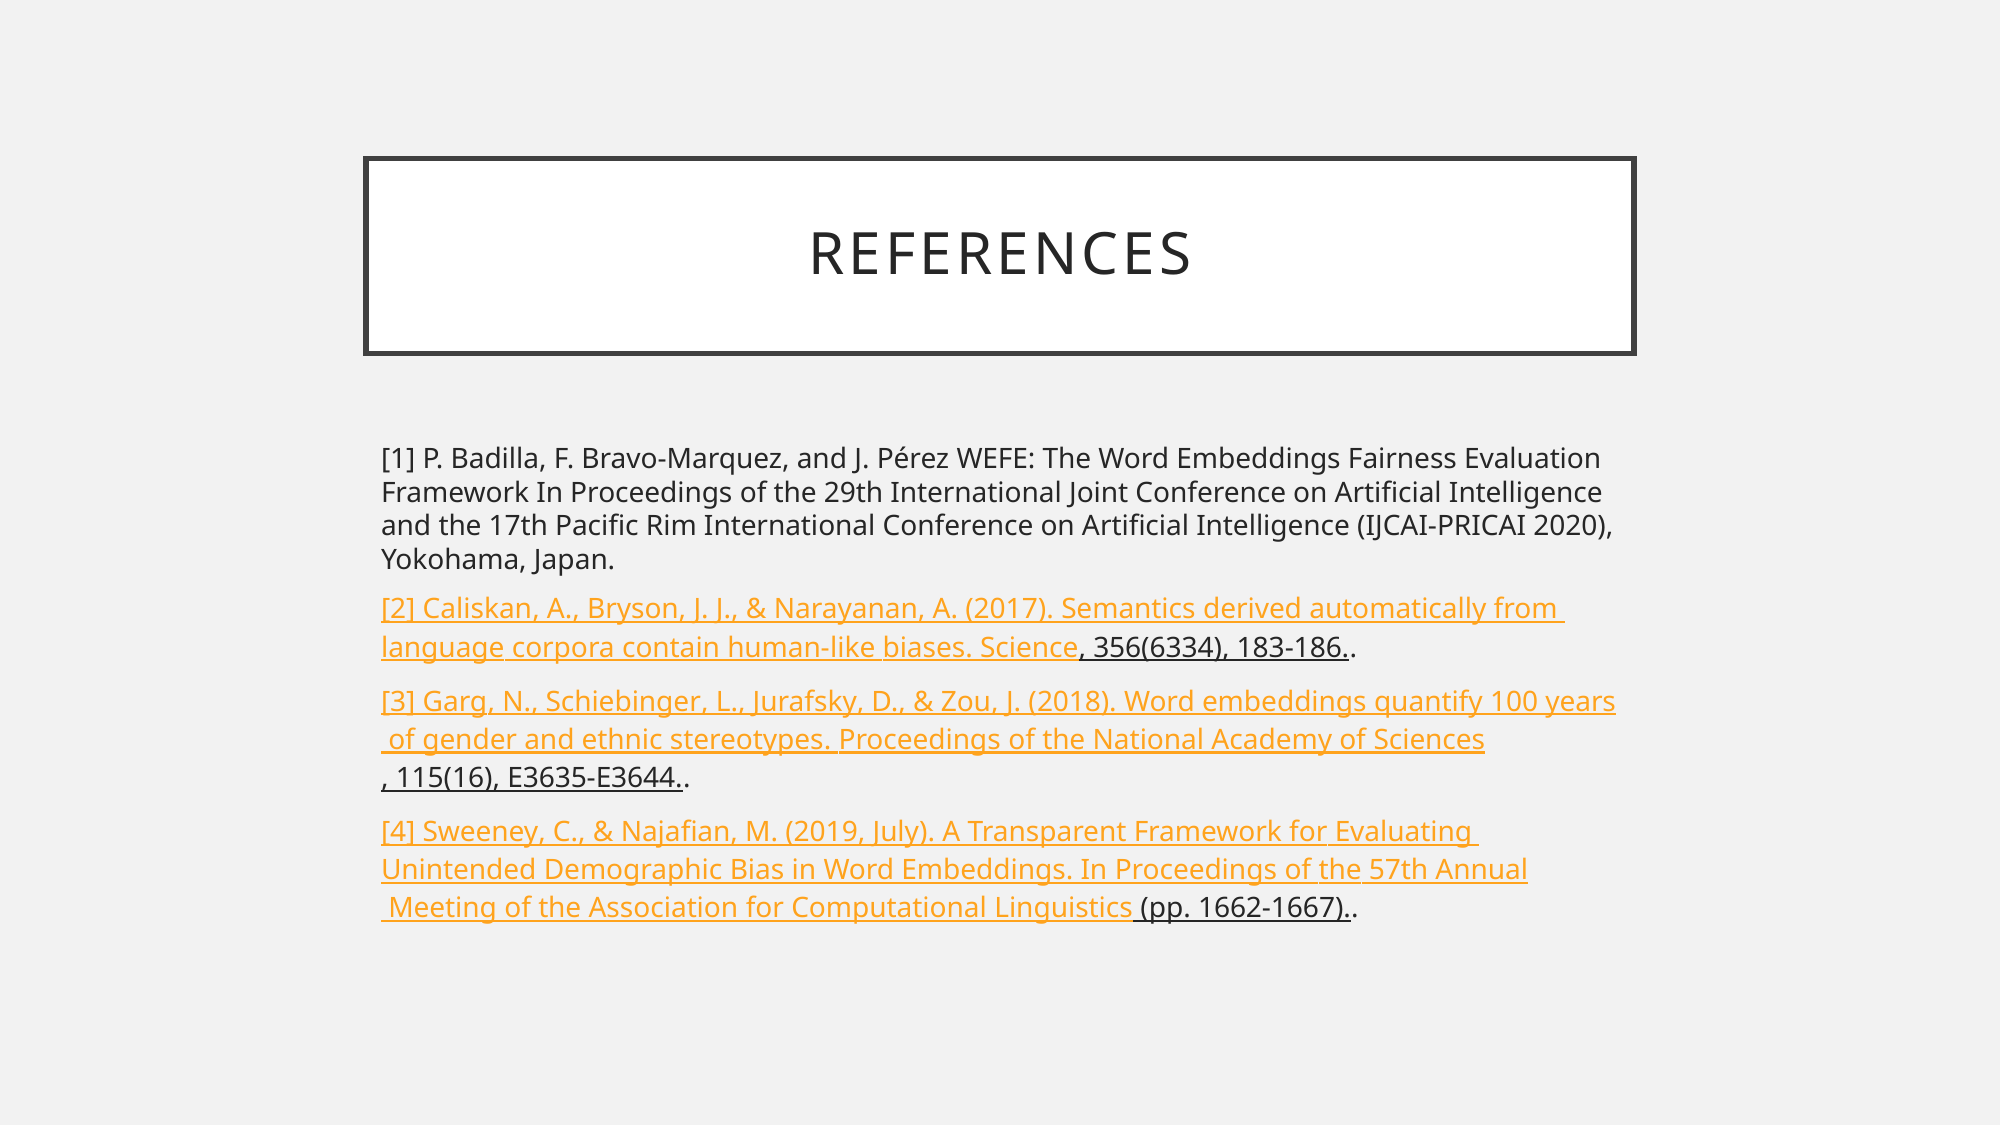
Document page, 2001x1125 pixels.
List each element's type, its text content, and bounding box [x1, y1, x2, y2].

title References [363, 156, 1637, 356]
list [1] P. Badilla, F. Bravo-Marquez, and J. Pérez WEFE: The Word Embeddings Fairness Evaluation Framework In Proceedings of the 29th International Joint Conference on Artificial Intelligence and the 17th Pacific Rim International Conference on Artificial Intelligence (IJCAI-PRICAI 2020), Yokohama, Japan. [2] Caliskan, A., Bryson, J. J., & Narayanan, A. (2017). Semantics derived automatically from language corpora contain human-like biases. Science, 356(6334), 183-186.. [3] Garg, N., Schiebinger, L., Jurafsky, D., & Zou, J. (2018). Word embeddings quantify 100 years of gender and ethnic stereotypes. Proceedings of the National Academy of Sciences, 115(16), E3635-E3644.. [4] Sweeney, C., & Najafian, M. (2019, July). A Transparent Framework for Evaluating Unintended Demographic Bias in Word Embeddings. In Proceedings of the 57th Annual Meeting of the Association for Computational Linguistics (pp. 1662-1667).. [366, 432, 1634, 942]
